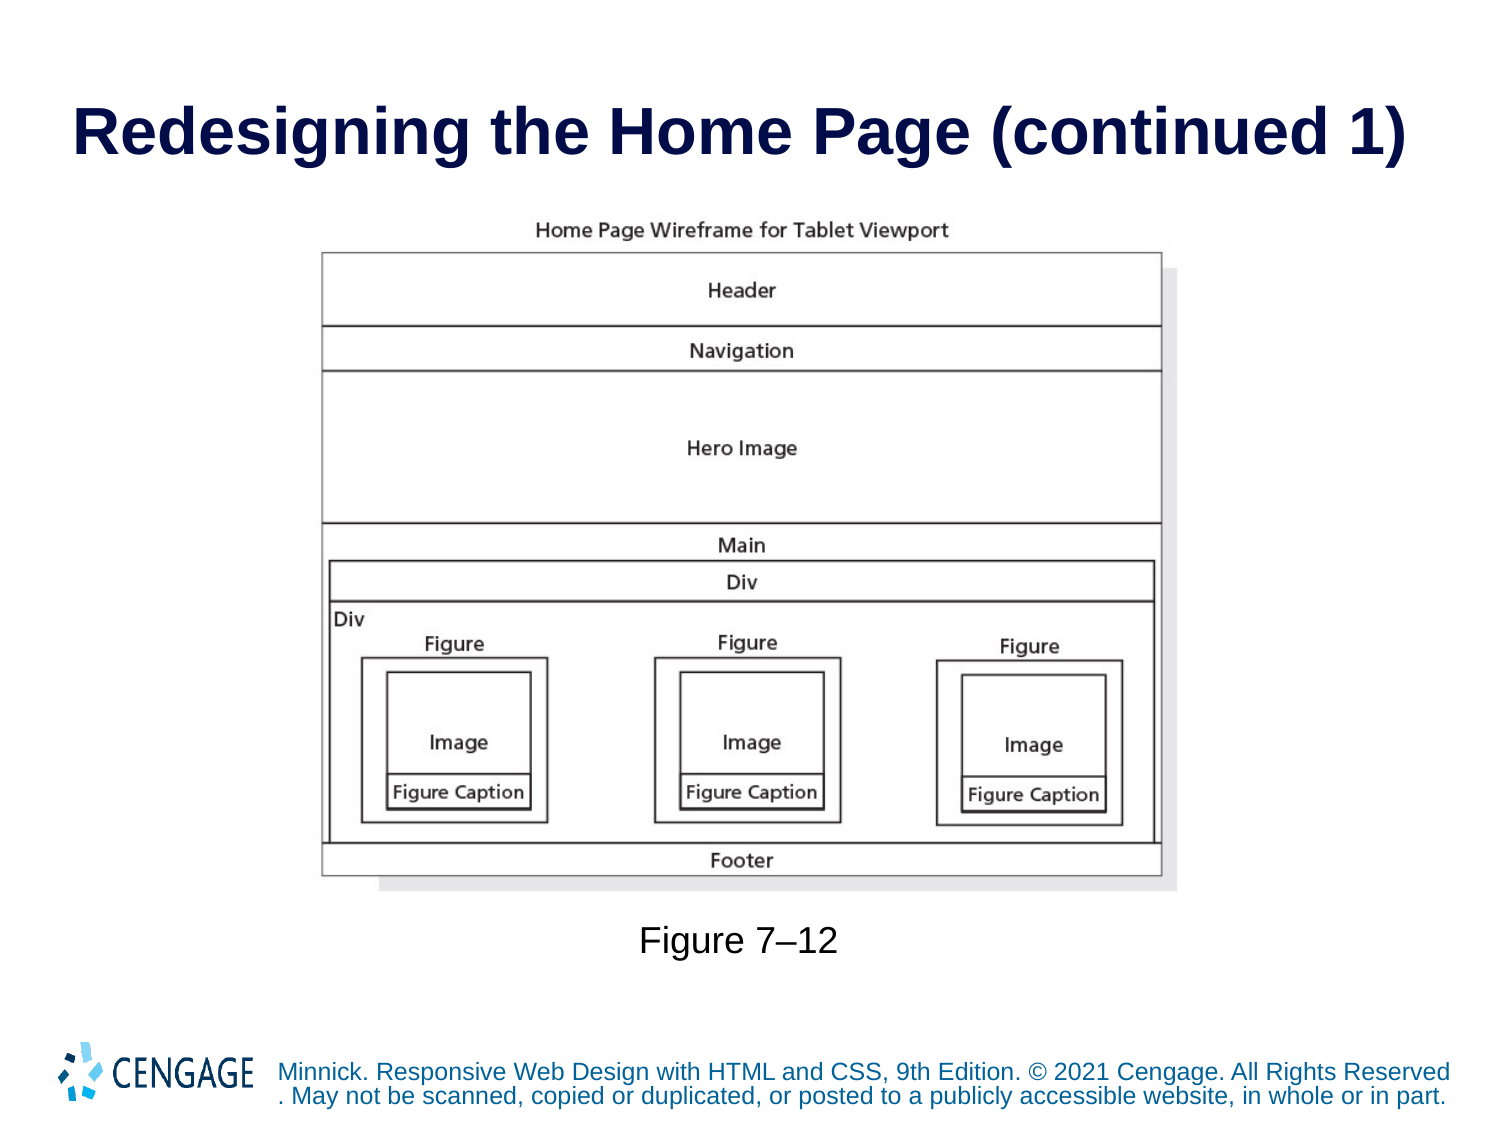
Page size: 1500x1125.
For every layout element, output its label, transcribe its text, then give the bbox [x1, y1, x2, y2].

list Figure 7–12 [639, 921, 861, 982]
picture [58, 1042, 253, 1101]
footer Minnick. Responsive Web Design with HTML and CSS, 9th Edition. © 2021 Cengage. All Rights Reserved. May not be scanned, copied or duplicated, or posted to a publicly accessible website, in whole or in part. [262, 1040, 1475, 1100]
title Redesigning the Home Page (continued 1) [0, 24, 1500, 175]
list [314, 214, 1186, 901]
